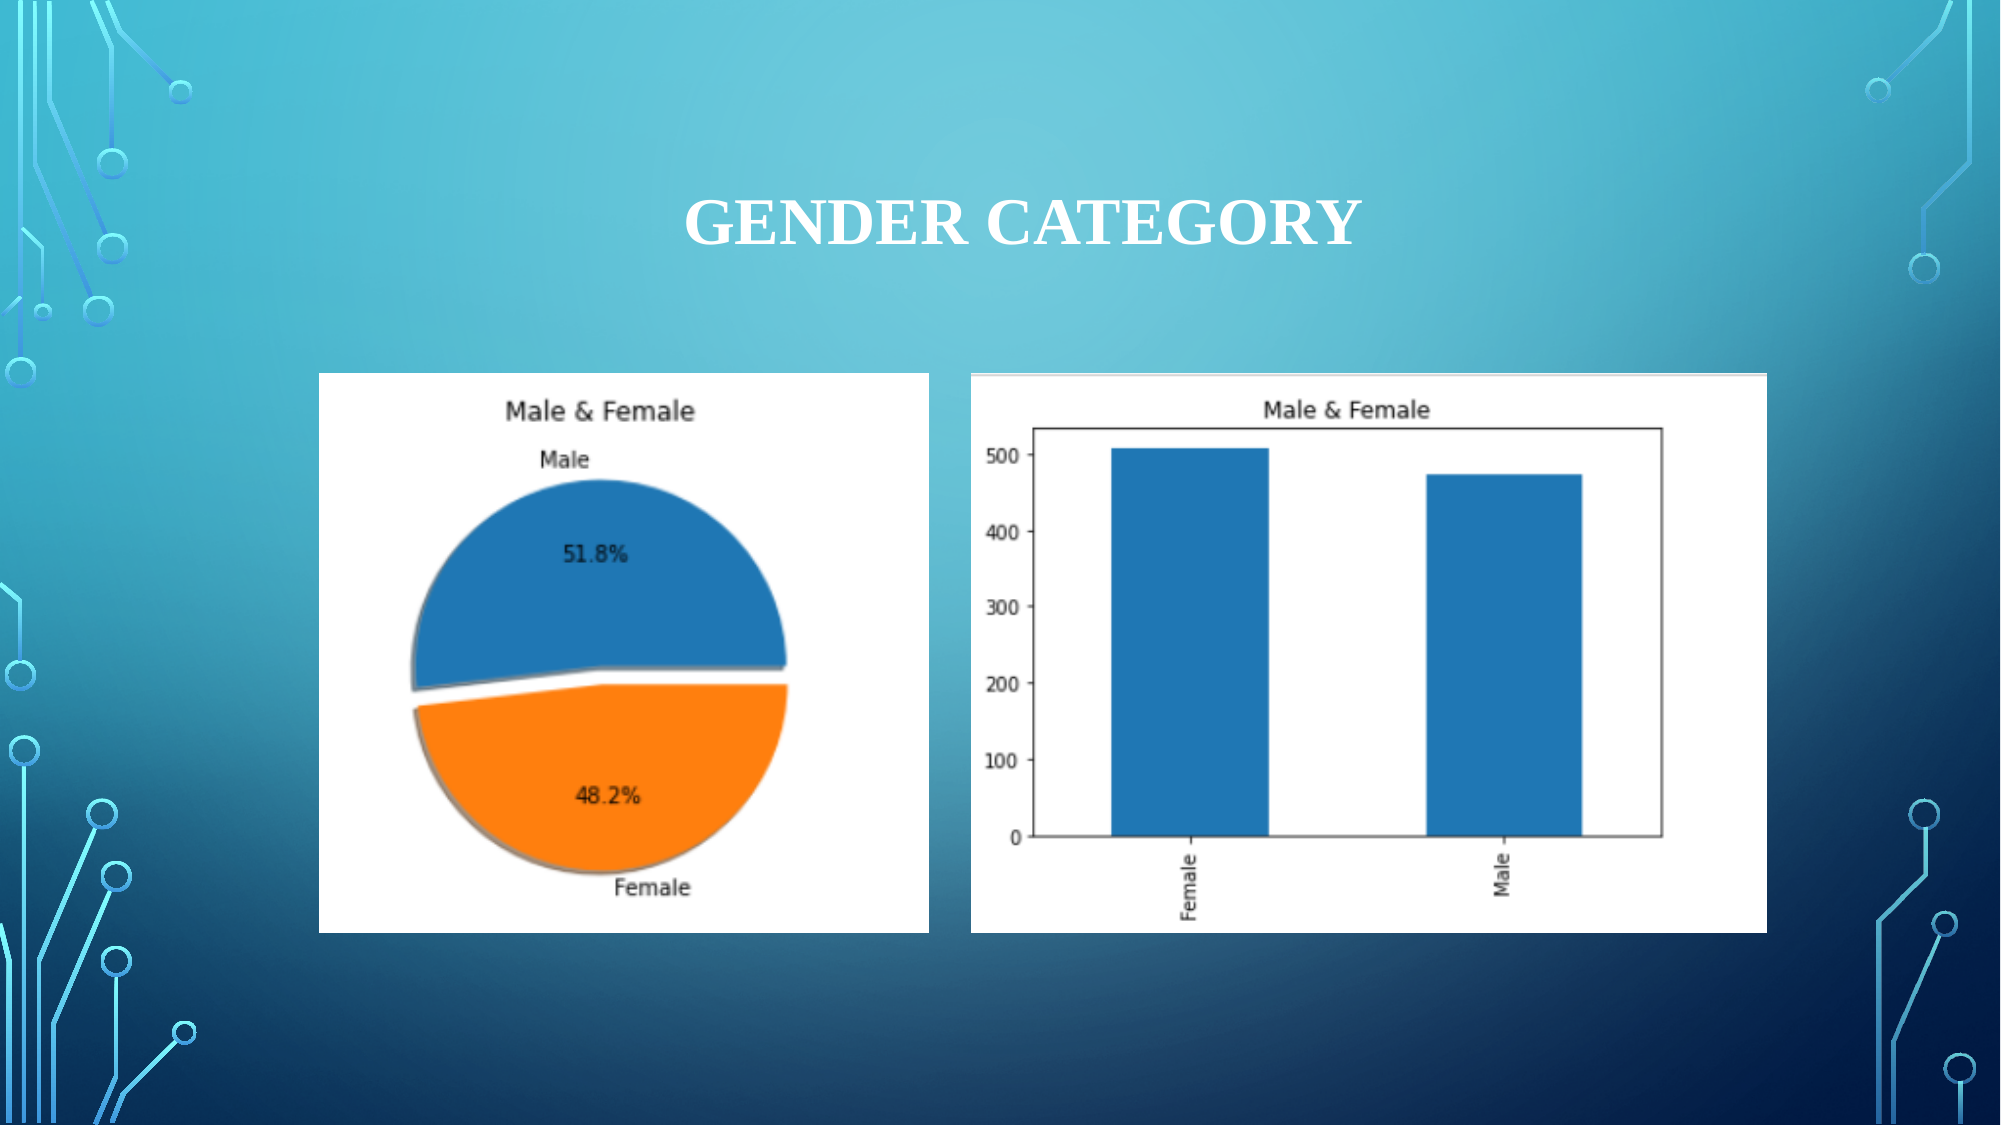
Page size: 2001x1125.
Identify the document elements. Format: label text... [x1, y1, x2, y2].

title Gender Category [235, 101, 1813, 344]
picture [971, 373, 1767, 933]
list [319, 373, 930, 933]
